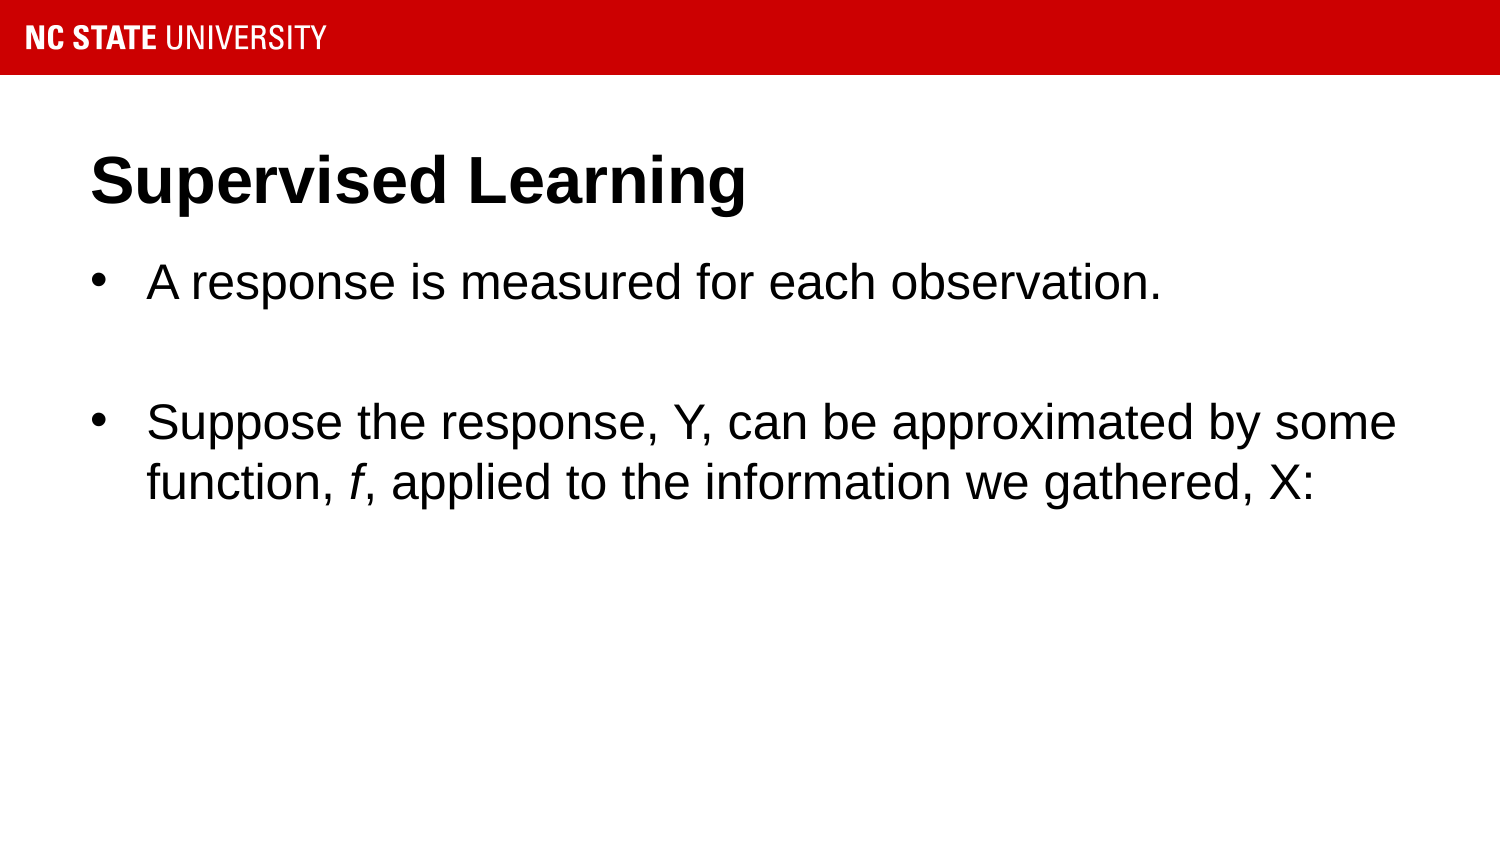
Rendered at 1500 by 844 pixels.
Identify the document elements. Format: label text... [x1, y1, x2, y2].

list A response is measured for each observation. Suppose the response, Y, can be approximated by some function, f, applied to the information we gathered, X: [75, 242, 1425, 771]
picture [0, 0, 1500, 75]
title Supervised Learning [75, 110, 1425, 242]
